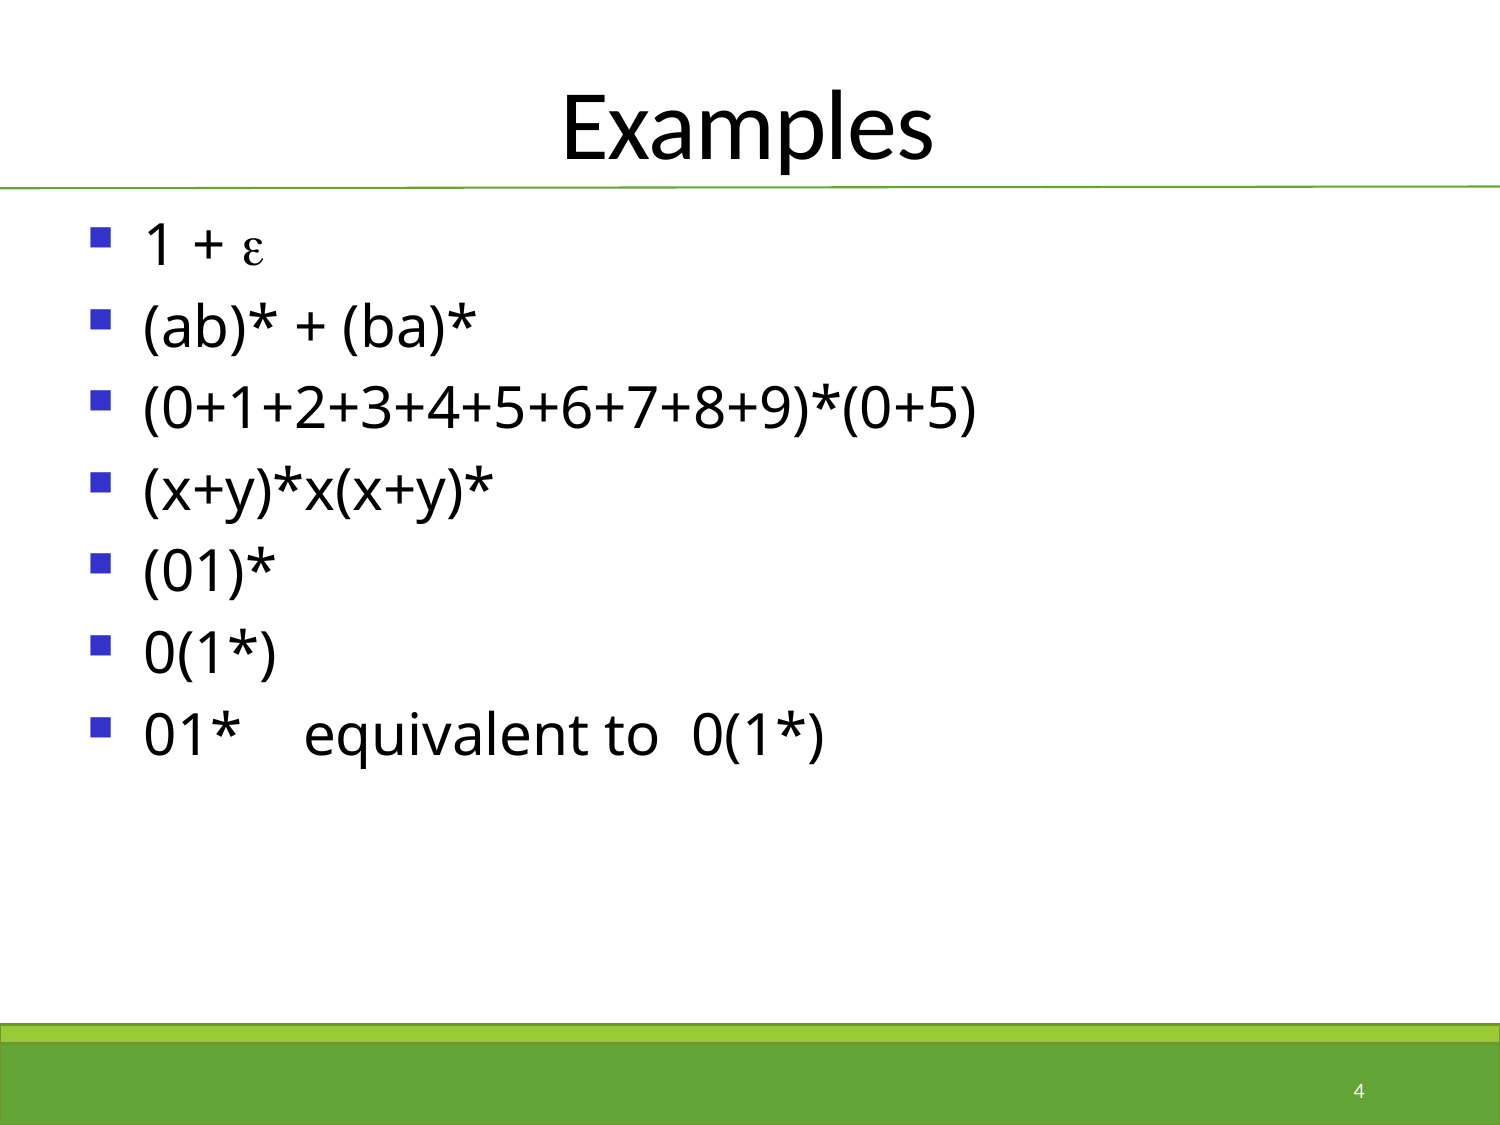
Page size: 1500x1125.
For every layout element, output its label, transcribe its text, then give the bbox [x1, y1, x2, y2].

title Examples [72, 37, 1423, 188]
list 1 +  (ab)* + (ba)* (0+1+2+3+4+5+6+7+8+9)*(0+5) (x+y)*x(x+y)* (01)* 0(1*) 01* equivalent to 0(1*) [87, 200, 1438, 1000]
slide_number 4 [1218, 1059, 1380, 1120]
